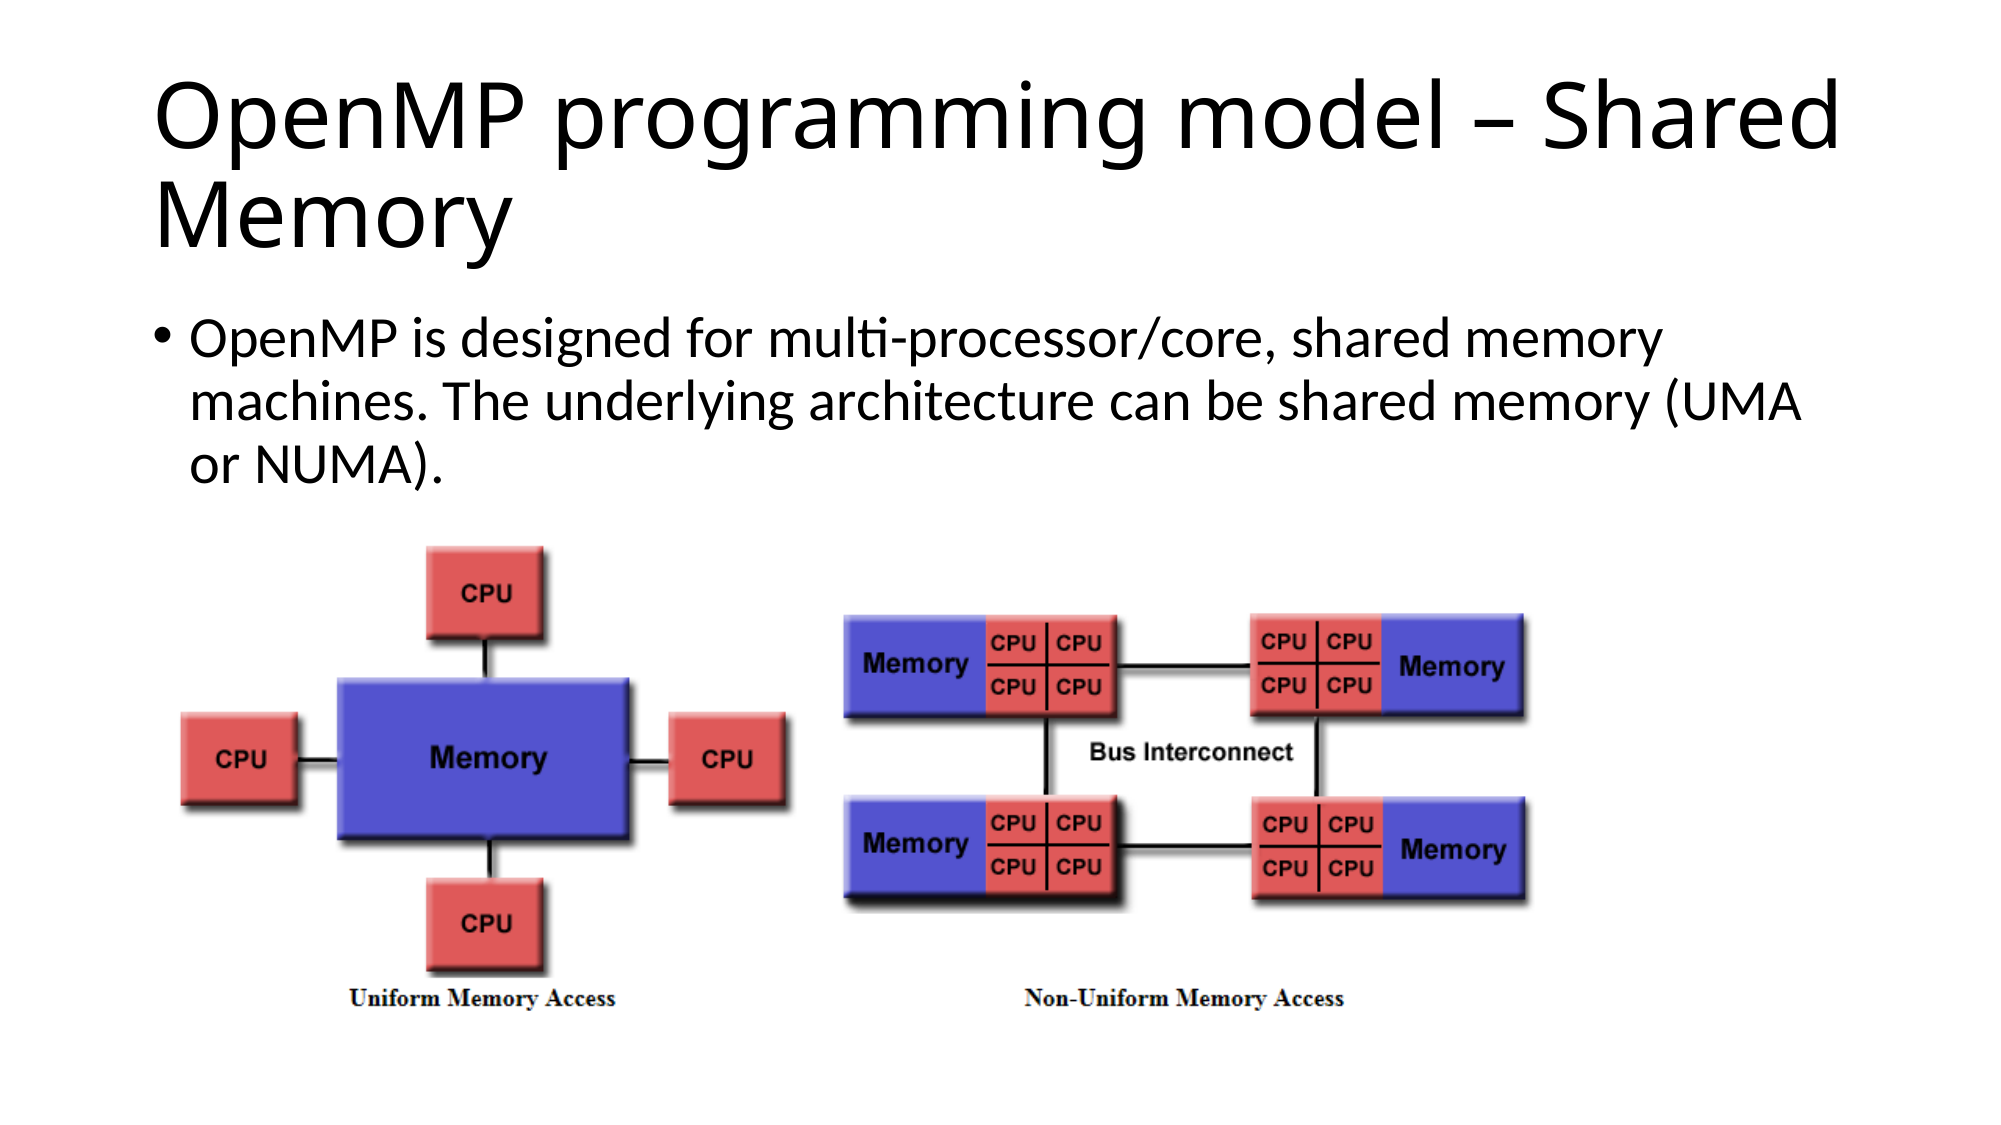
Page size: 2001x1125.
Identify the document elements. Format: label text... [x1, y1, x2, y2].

list OpenMP is designed for multi-processor/core, shared memory machines. The underlying architecture can be shared memory (UMA or NUMA). [137, 299, 1863, 1014]
picture [170, 540, 1599, 1036]
title OpenMP programming model – Shared Memory [137, 59, 1863, 278]
